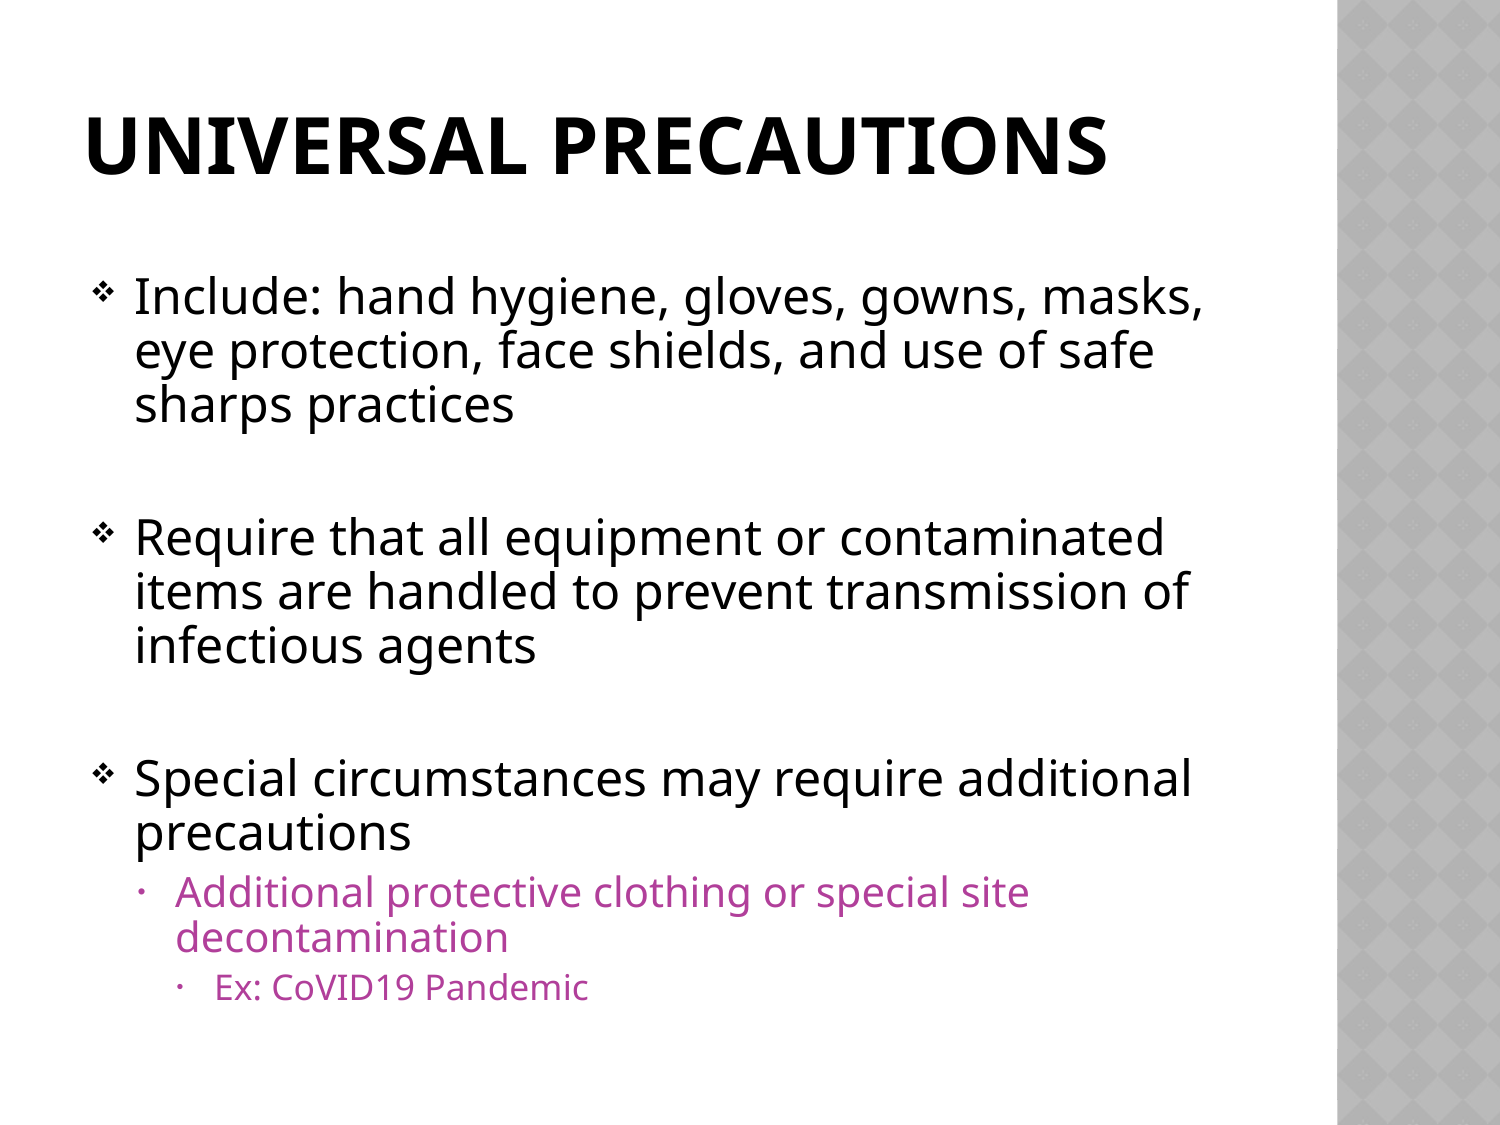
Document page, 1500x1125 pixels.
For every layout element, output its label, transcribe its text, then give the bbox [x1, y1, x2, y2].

list Include: hand hygiene, gloves, gowns, masks, eye protection, face shields, and use of safe sharps practices Require that all equipment or contaminated items are handled to prevent transmission of infectious agents Special circumstances may require additional precautions Additional protective clothing or special site decontamination Ex: CoVID19 Pandemic [75, 264, 1263, 1059]
title Universal precautions [75, 87, 1263, 190]
